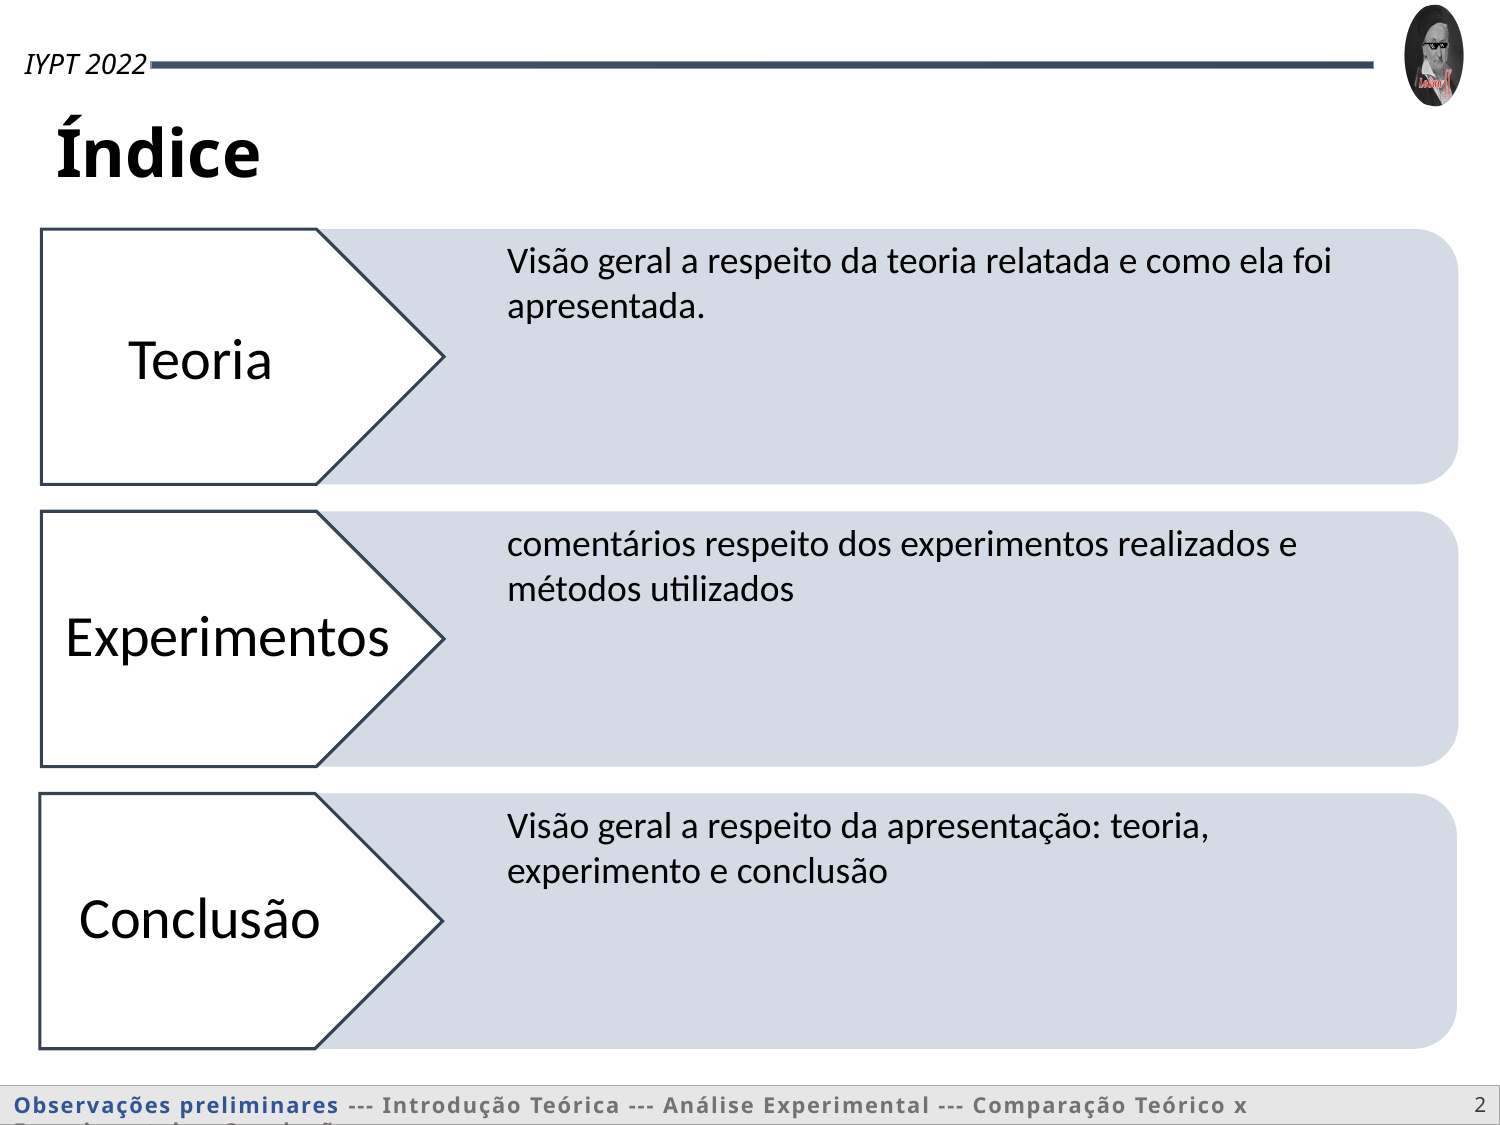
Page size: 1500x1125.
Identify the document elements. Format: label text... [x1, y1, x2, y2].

slide_number 2 [1422, 1075, 1500, 1125]
text_box Visão geral a respeito da teoria relatada e como ela foi apresentada. [492, 229, 1410, 334]
text_box Teoria [41, 313, 361, 399]
text_box [40, 510, 409, 768]
picture [1389, 4, 1490, 107]
text_box [316, 792, 1458, 1050]
text_box [40, 228, 446, 486]
text_box Índice [41, 103, 517, 198]
text_box comentários respeito dos experimentos realizados e métodos utilizados [492, 511, 1410, 616]
text_box [38, 792, 445, 1050]
text_box [415, 608, 446, 670]
text_box Conclusão [39, 873, 361, 958]
text_box Experimentos [41, 590, 415, 676]
text_box [83, 227, 1460, 486]
text_box [318, 510, 1460, 768]
text_box Visão geral a respeito da apresentação: teoria, experimento e conclusão [492, 793, 1410, 899]
